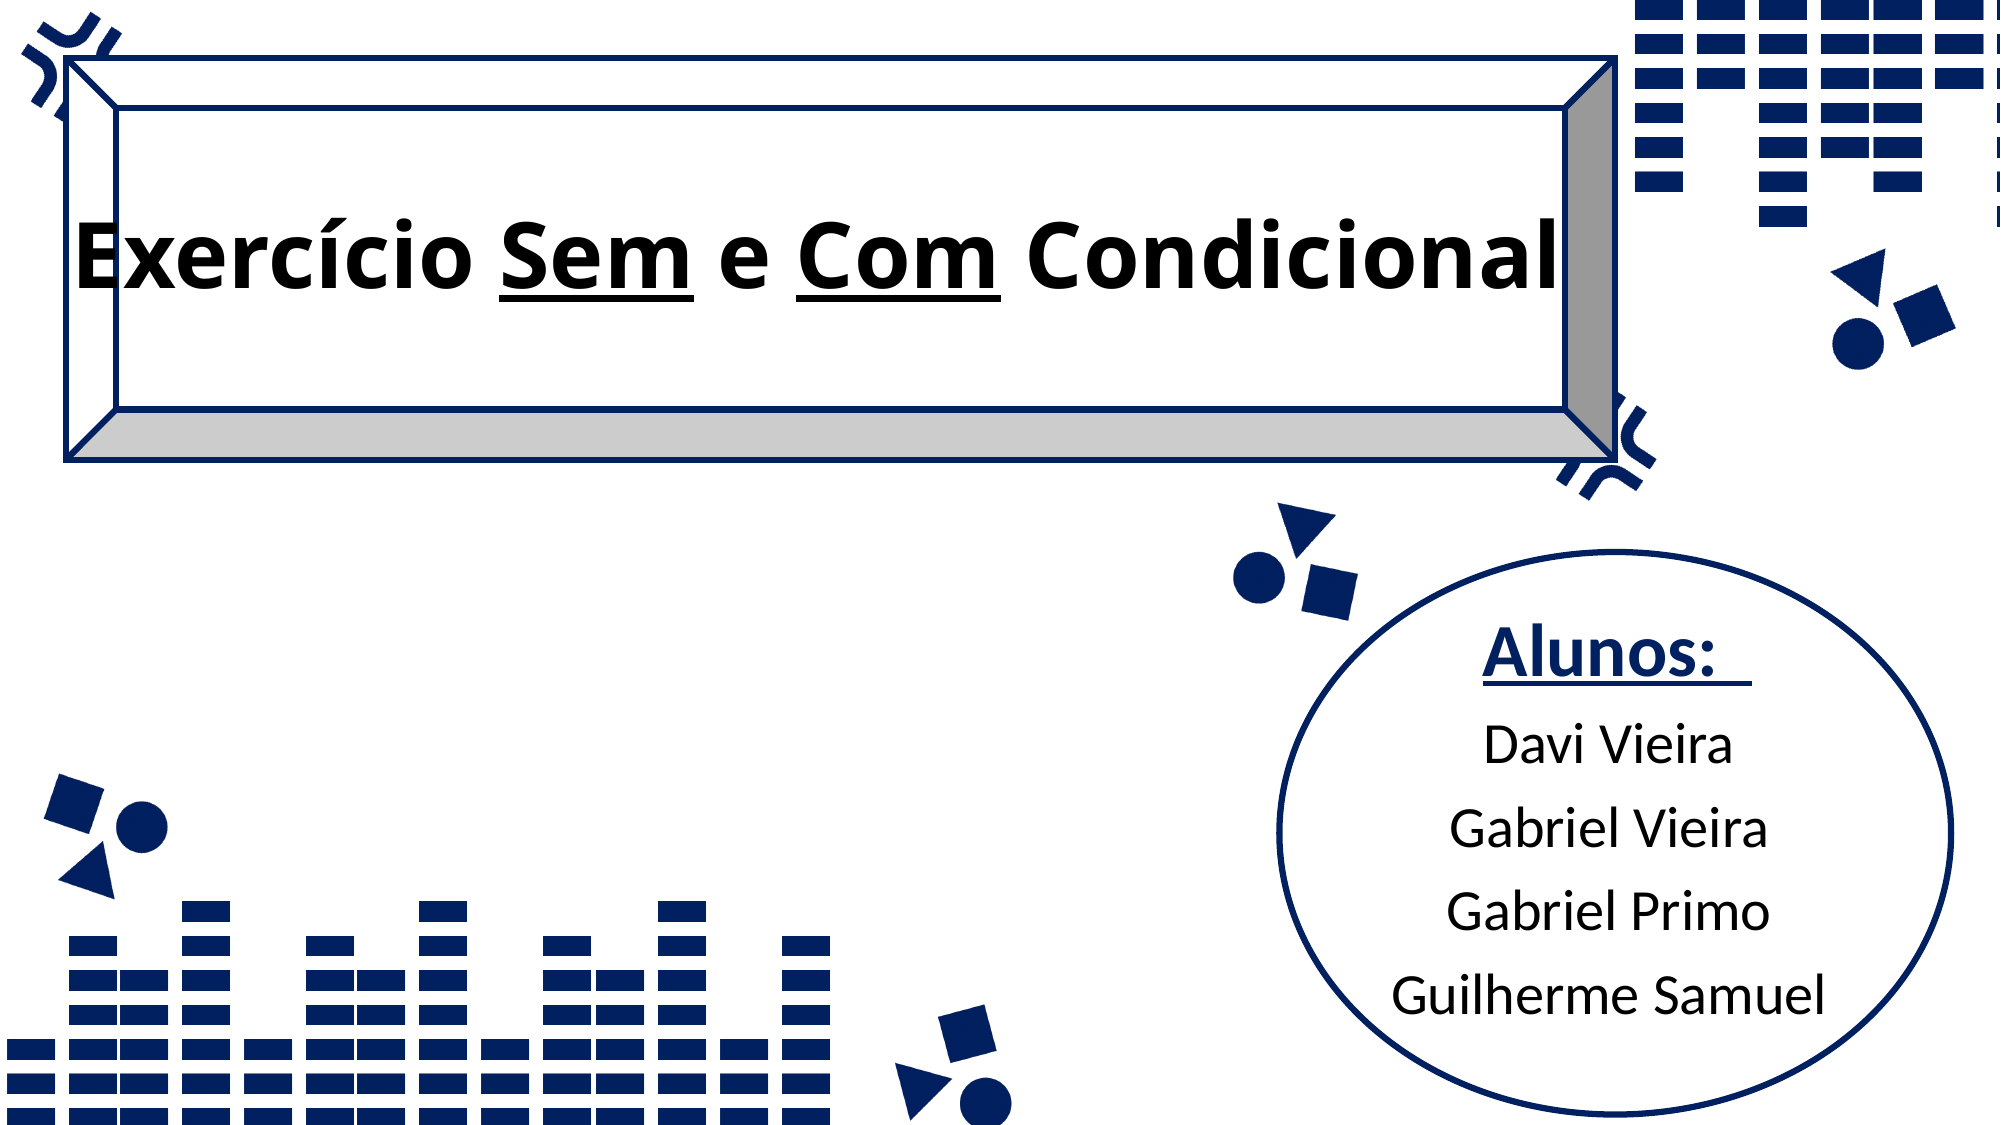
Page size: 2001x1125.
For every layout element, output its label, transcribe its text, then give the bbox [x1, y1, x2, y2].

list Alunos: Davi Vieira Gabriel Vieira Gabriel Primo Guilherme Samuel [1299, 603, 1919, 1125]
text_box [1919, 711, 1953, 956]
text_box [115, 85, 1586, 149]
picture [0, 724, 1033, 1125]
title Exercício Sem e Com Condicional [0, 149, 1680, 368]
picture [1200, 458, 1412, 671]
picture [1526, 368, 1690, 534]
text_box [1278, 735, 1299, 931]
picture [1586, 0, 2000, 397]
text_box [65, 368, 1566, 461]
picture [0, 0, 152, 149]
text_box [1420, 550, 1811, 603]
